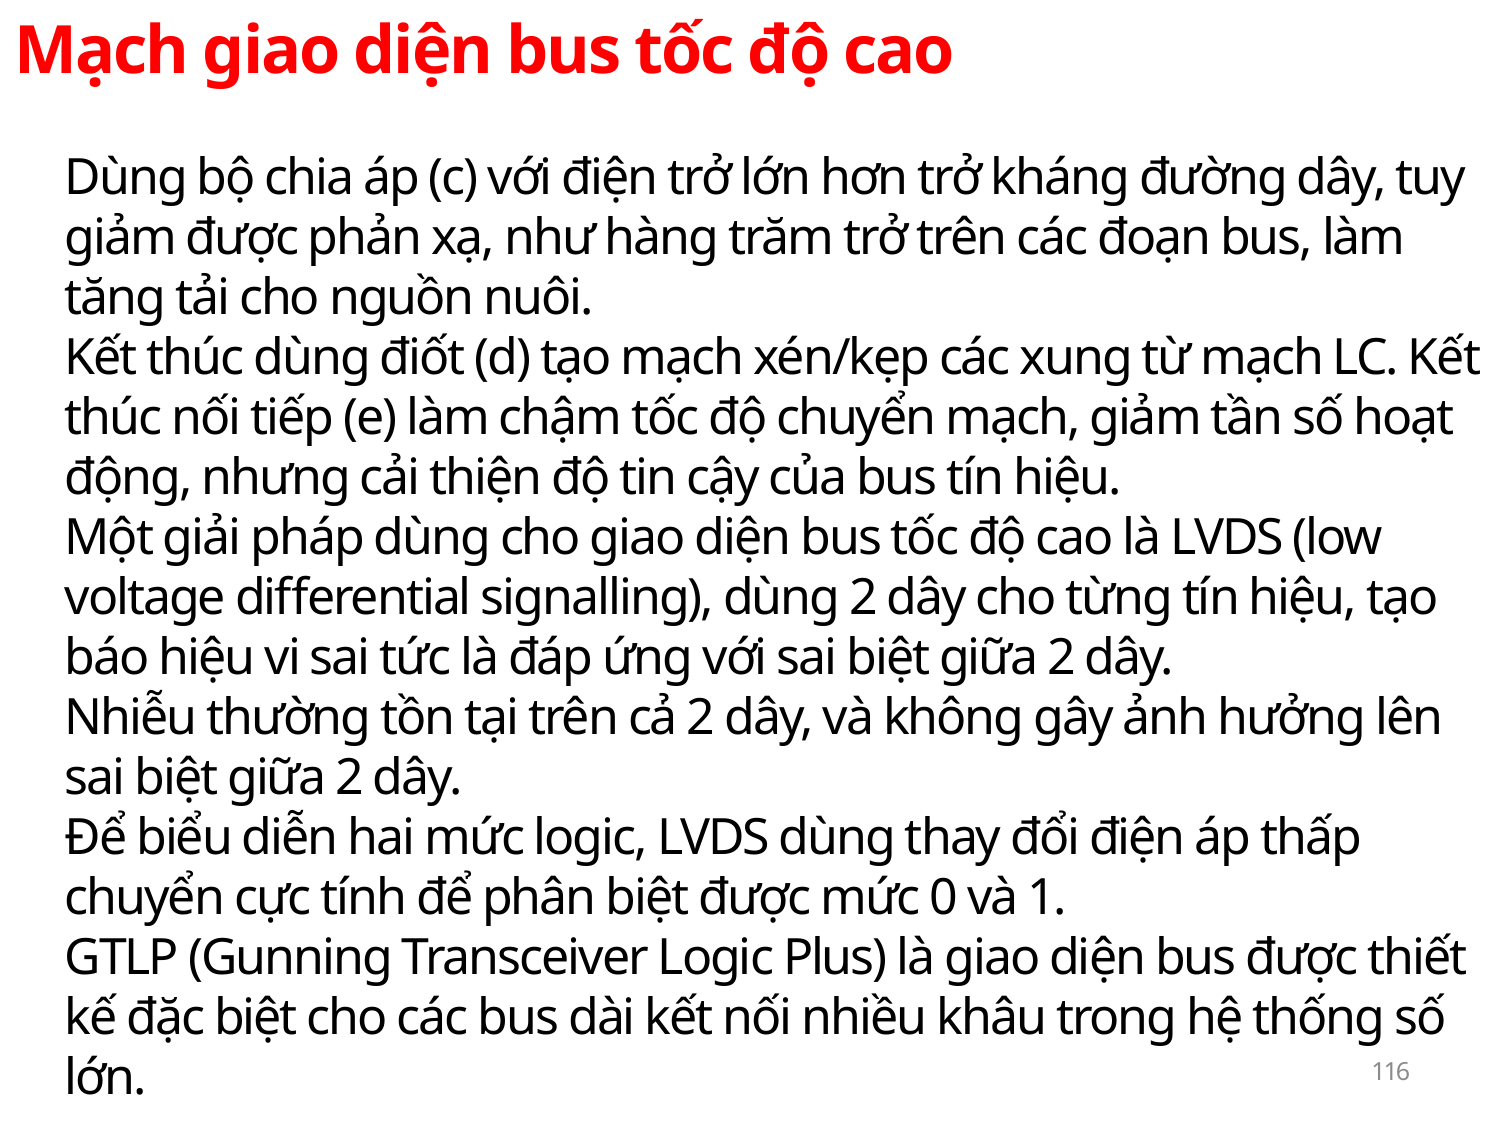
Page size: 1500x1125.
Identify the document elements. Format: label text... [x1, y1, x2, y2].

text_box Dùng bộ chia áp (c) với điện trở lớn hơn trở kháng đường dây, tuy giảm được phản xạ, như hàng trăm trở trên các đoạn bus, làm tăng tải cho nguồn nuôi. Kết thúc dùng điốt (d) tạo mạch xén/kẹp các xung từ mạch LC. Kết thúc nối tiếp (e) làm chậm tốc độ chuyển mạch, giảm tần số hoạt động, nhưng cải thiện độ tin cậy của bus tín hiệu. Một giải pháp dùng cho giao diện bus tốc độ cao là LVDS (low voltage differential signalling), dùng 2 dây cho từng tín hiệu, tạo báo hiệu vi sai tức là đáp ứng với sai biệt giữa 2 dây. Nhiễu thường tồn tại trên cả 2 dây, và không gây ảnh hưởng lên sai biệt giữa 2 dây. Để biểu diễn hai mức logic, LVDS dùng thay đổi điện áp thấp chuyển cực tính để phân biệt được mức 0 và 1. GTLP (Gunning Transceiver Logic Plus) là giao diện bus được thiết kế đặc biệt cho các bus dài kết nối nhiều khâu trong hệ thống số lớn. [50, 137, 1500, 1125]
text_box Mạch giao diện bus tốc độ cao [0, 0, 1313, 95]
